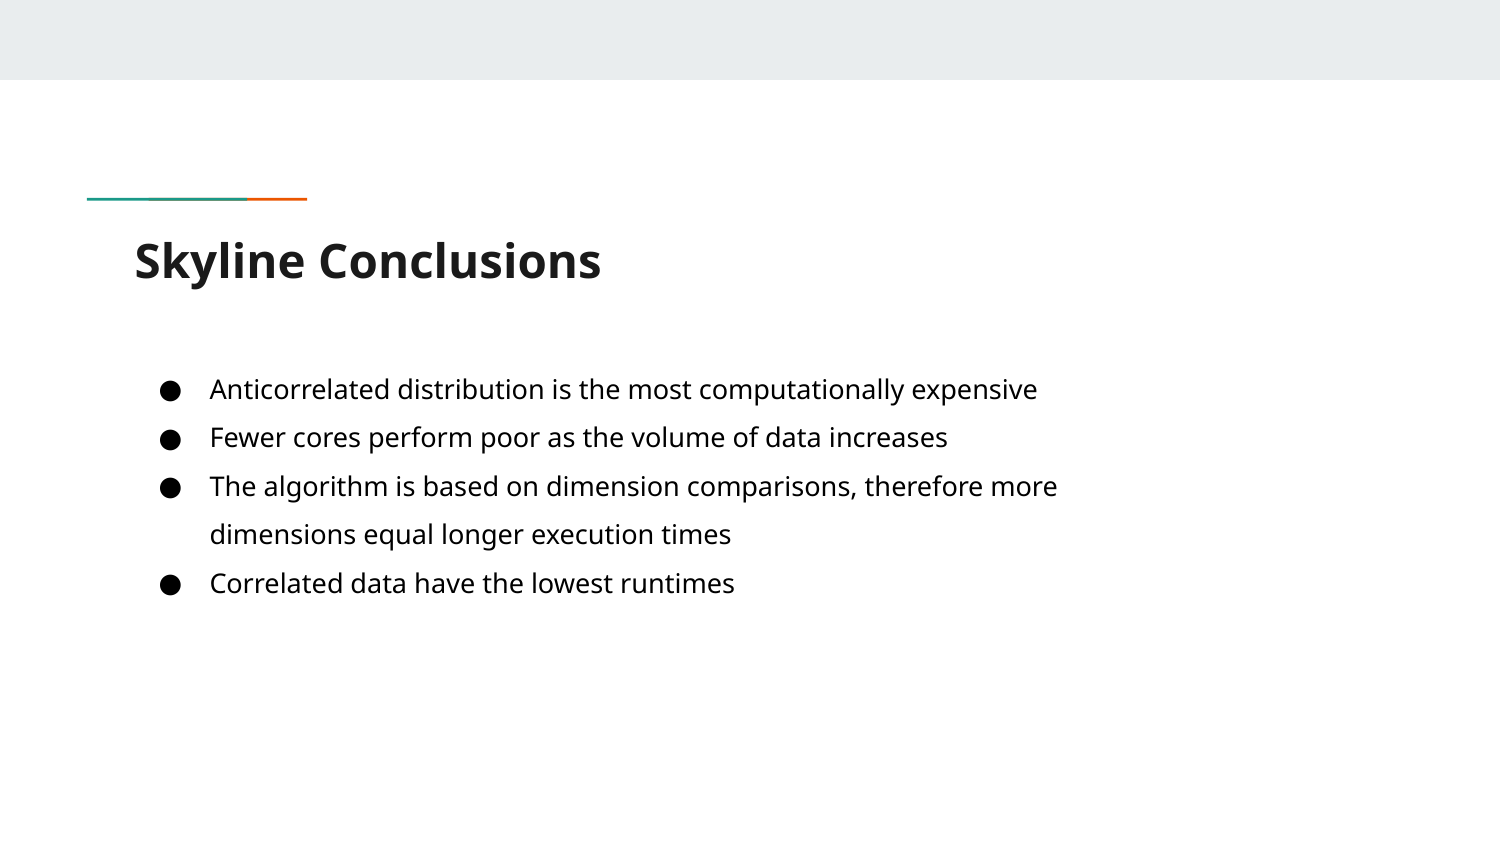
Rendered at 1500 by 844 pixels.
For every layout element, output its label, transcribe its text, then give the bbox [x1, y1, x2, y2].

title Skyline Conclusions [119, 216, 1381, 305]
list Anticorrelated distribution is the most computationally expensive Fewer cores perform poor as the volume of data increases The algorithm is based on dimension comparisons, therefore more dimensions equal longer execution times Correlated data have the lowest runtimes [119, 341, 1225, 712]
